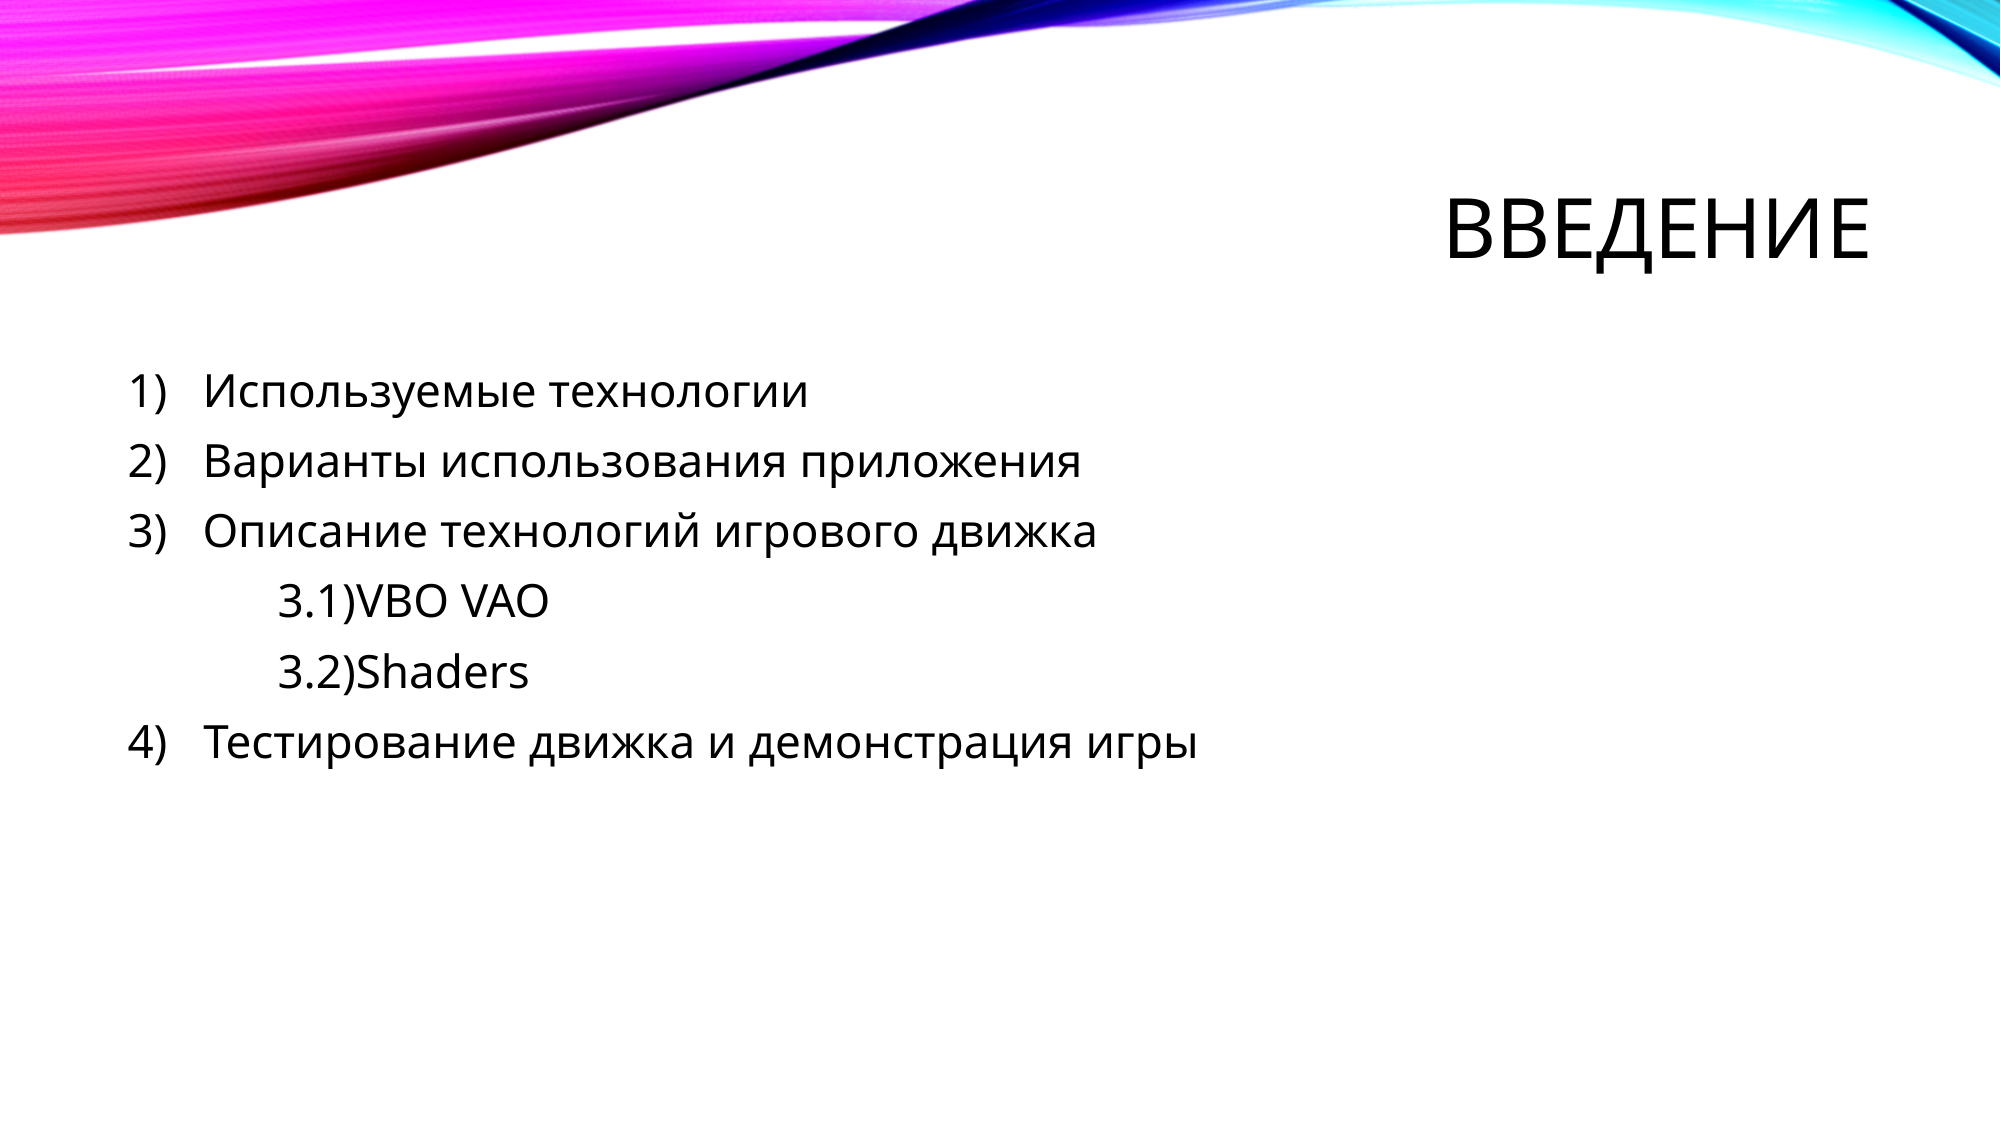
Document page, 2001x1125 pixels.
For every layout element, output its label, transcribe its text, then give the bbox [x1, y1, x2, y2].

picture [1910, 0, 2000, 45]
picture [0, 0, 2000, 237]
picture [1890, 0, 2000, 75]
list Используемые технологии Варианты использования приложения Описание технологий игрового движка 3.1)VBO VAO 3.2)Shaders 4) Тестирование движка и демонстрация игры [112, 360, 1888, 1021]
title Введение [474, 125, 1888, 338]
